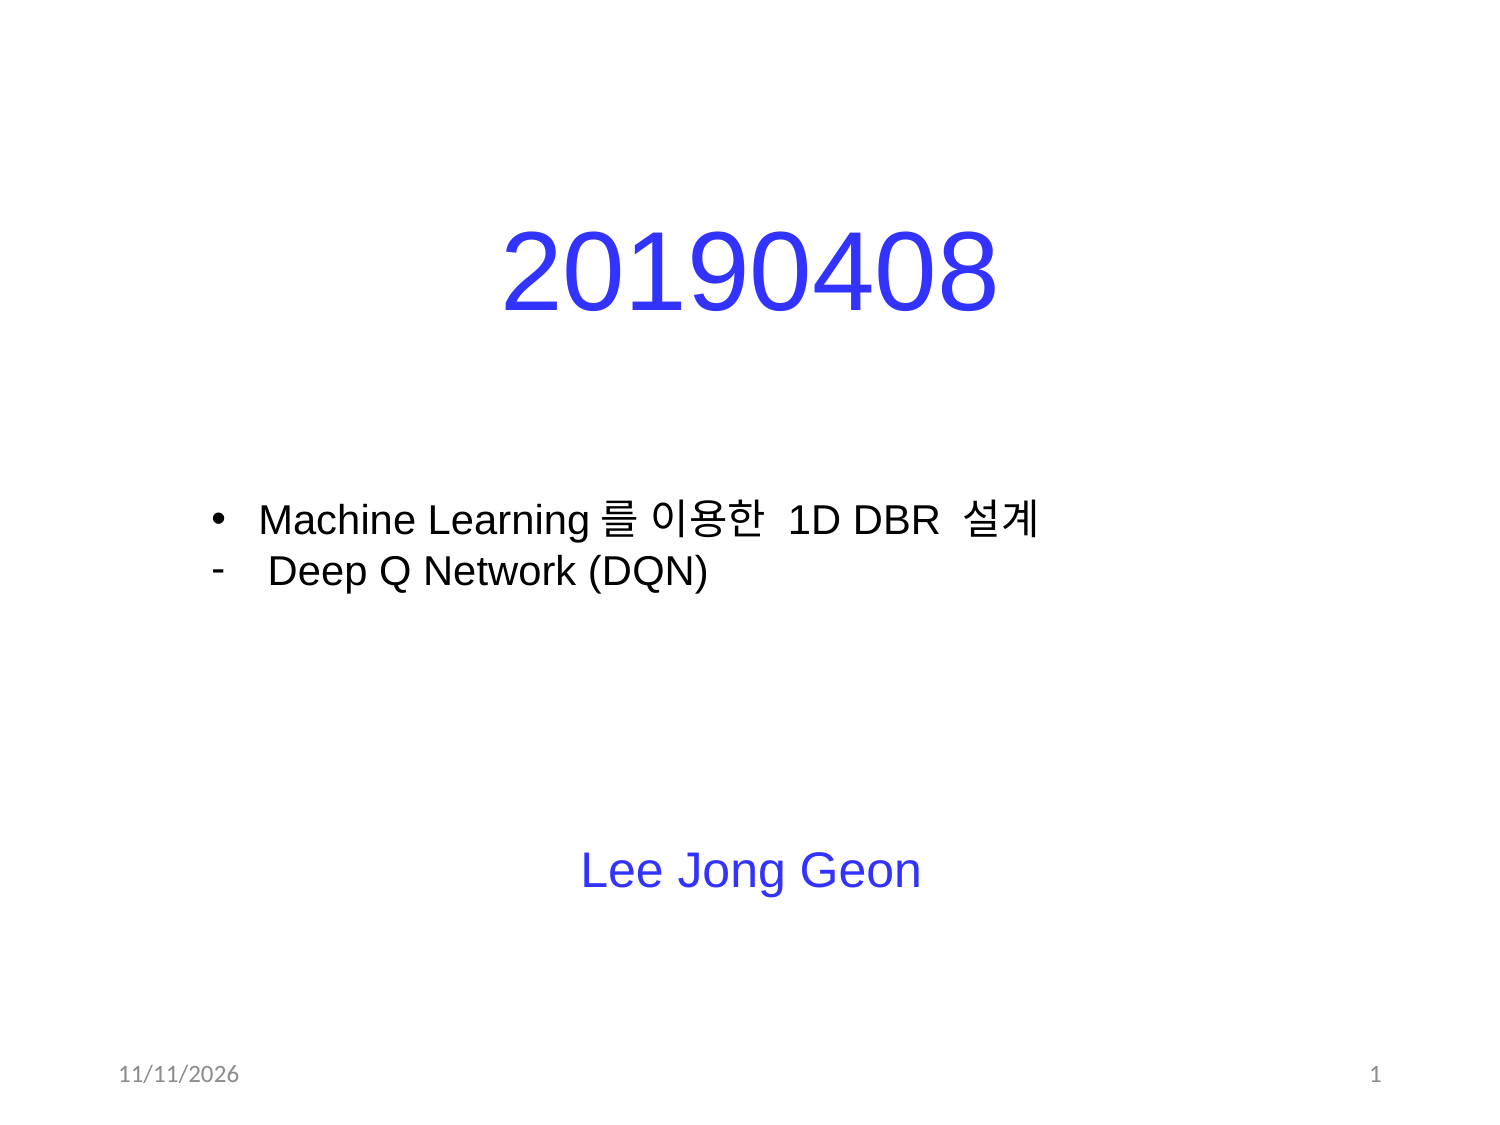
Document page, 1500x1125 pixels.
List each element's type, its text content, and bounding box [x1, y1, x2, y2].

text_box Lee Jong Geon [565, 829, 938, 905]
text_box Machine Learning를 이용한 1D DBR 설계 Deep Q Network (DQN) [196, 485, 1304, 601]
text_box 20190408 [485, 190, 1015, 341]
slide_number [103, 1042, 441, 1103]
slide_number 1 [1059, 1042, 1397, 1103]
